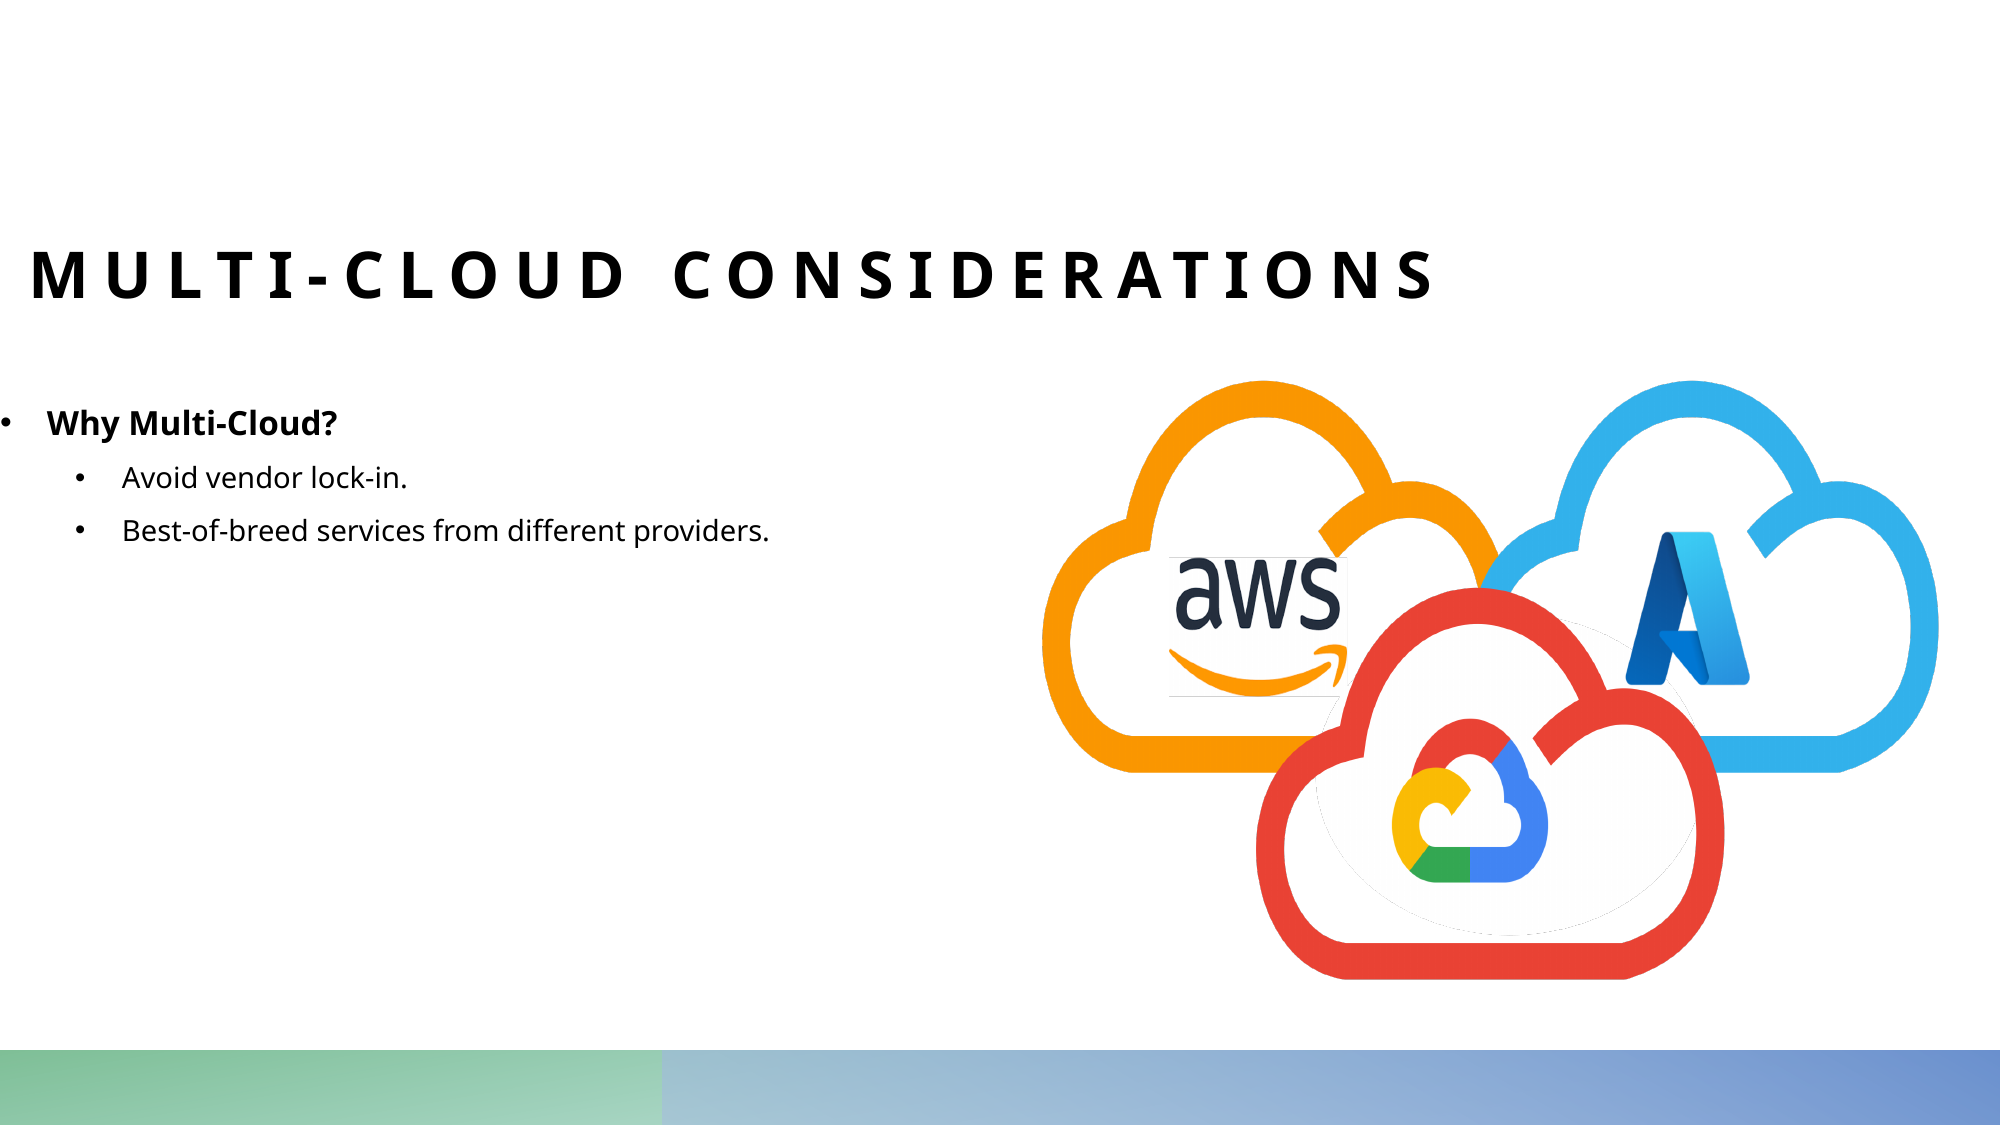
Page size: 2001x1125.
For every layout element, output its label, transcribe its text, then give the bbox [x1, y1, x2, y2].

title Multi-Cloud Considerations [28, 0, 2000, 312]
list Why Multi-Cloud? Avoid vendor lock-in. Best-of-breed services from different providers. [0, 394, 965, 1043]
picture [999, 313, 1981, 1046]
